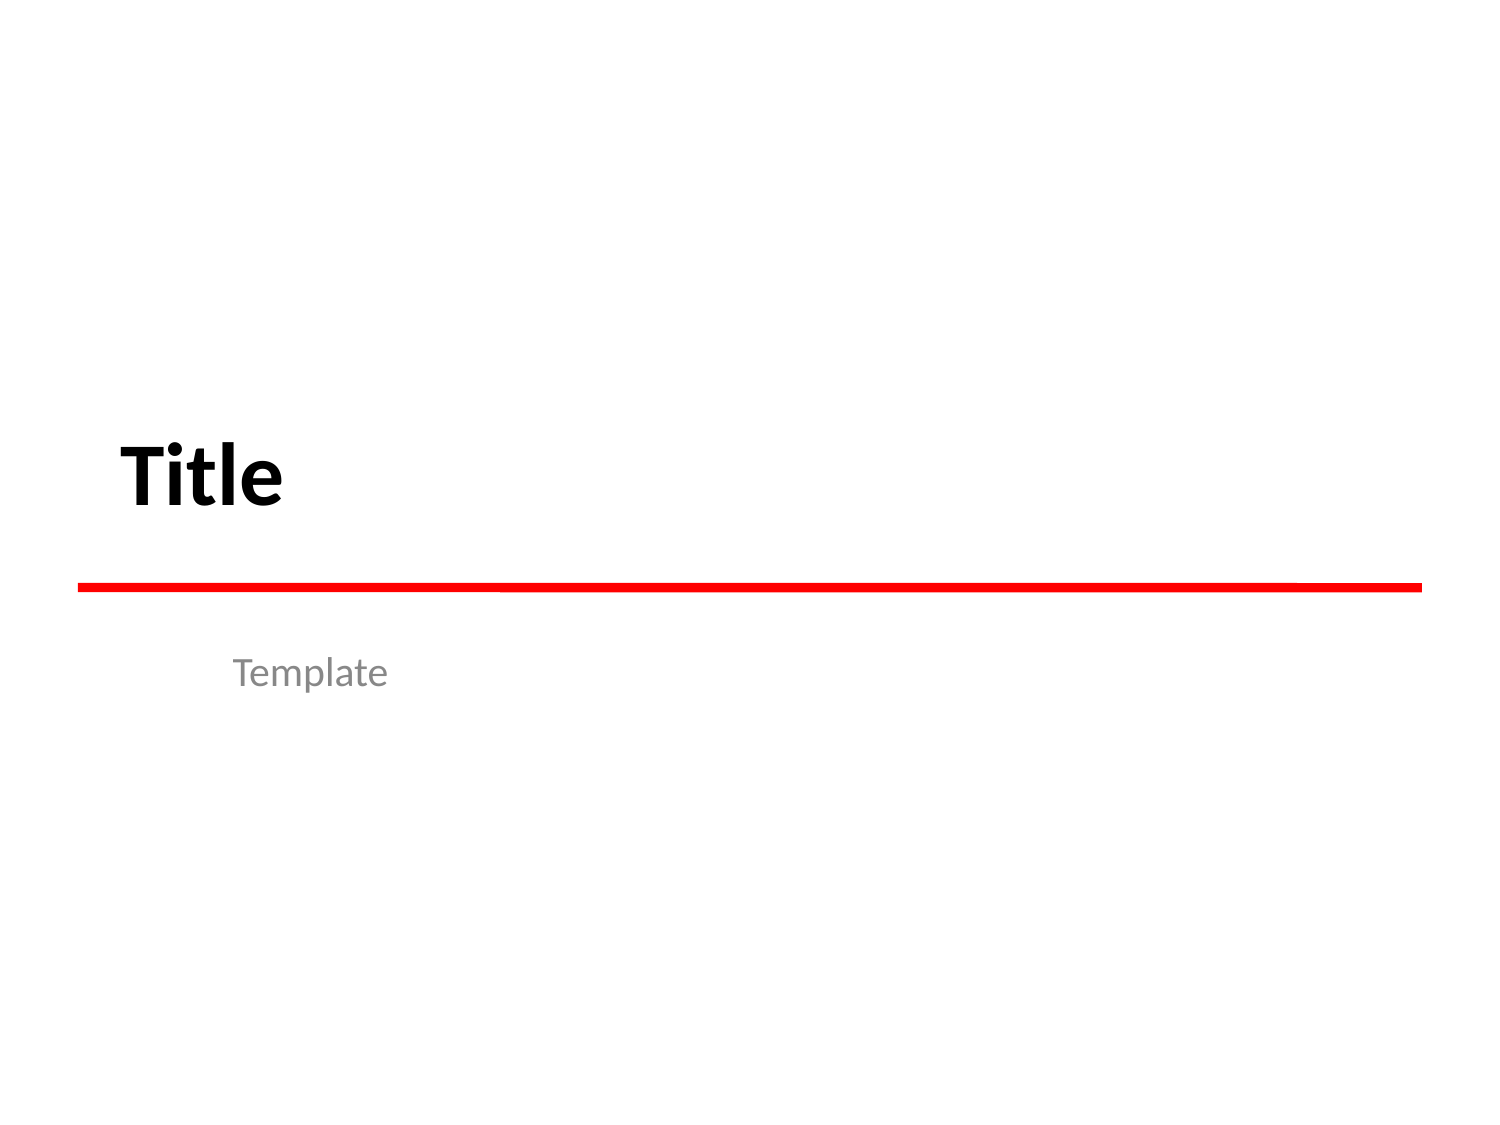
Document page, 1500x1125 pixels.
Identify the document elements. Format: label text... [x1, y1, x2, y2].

title Title [111, 348, 1388, 592]
list Template [224, 636, 1276, 926]
